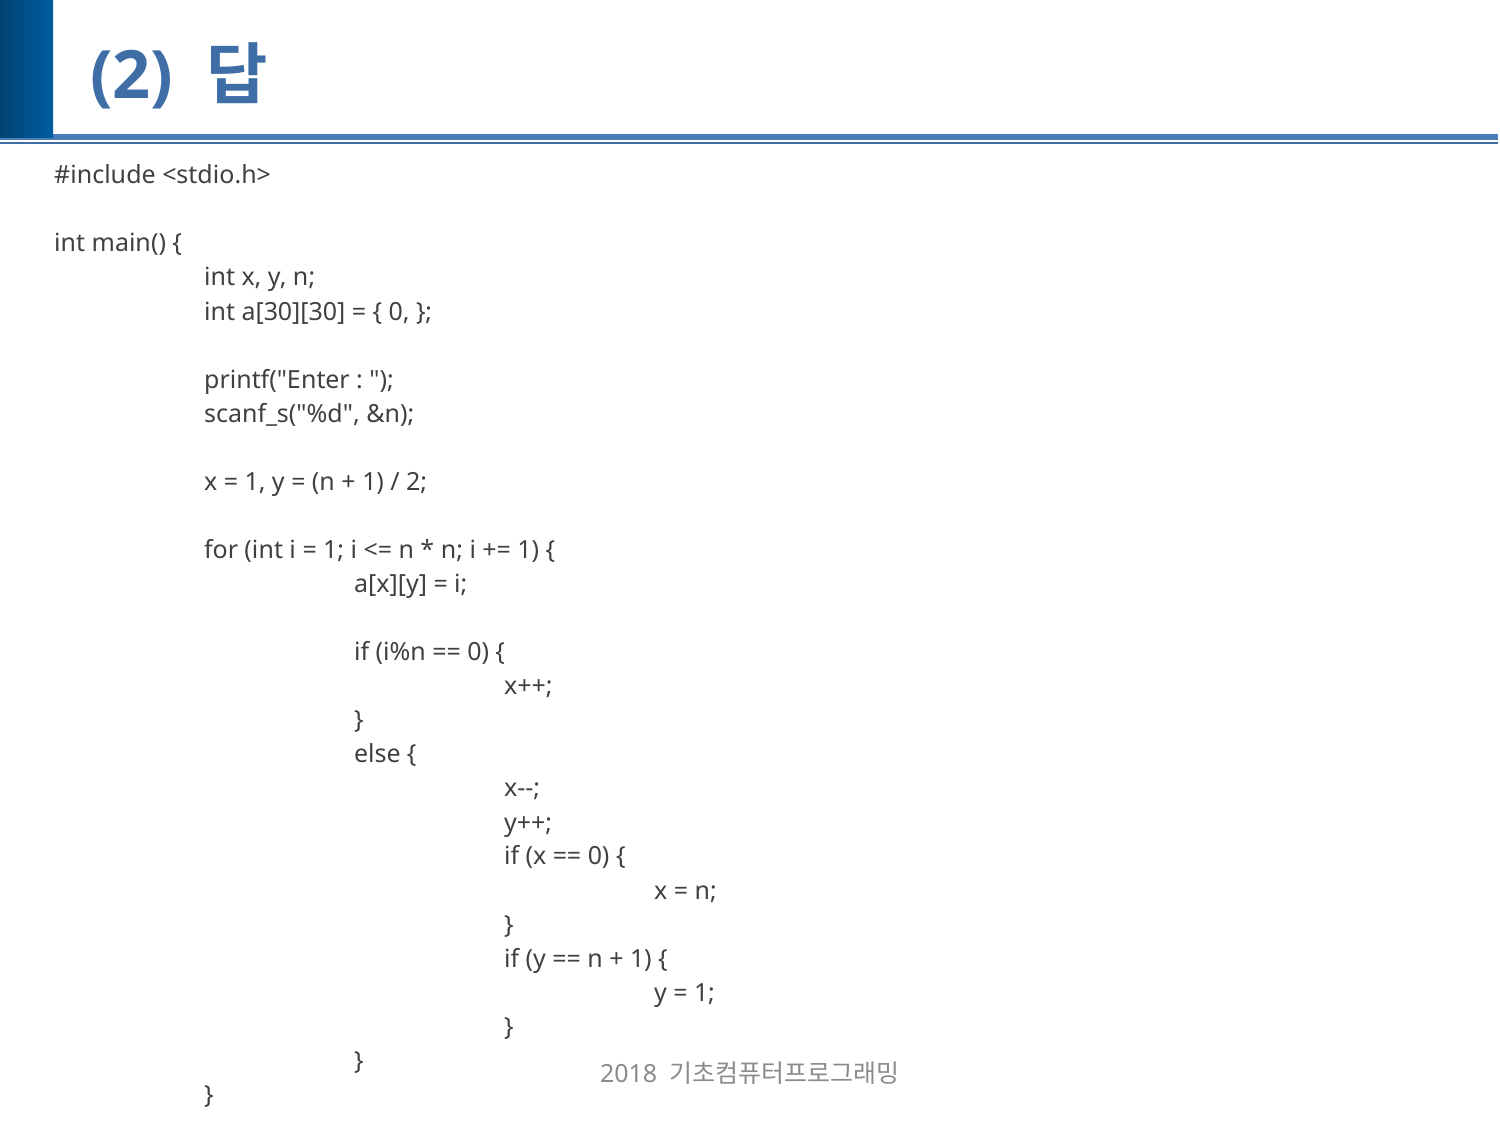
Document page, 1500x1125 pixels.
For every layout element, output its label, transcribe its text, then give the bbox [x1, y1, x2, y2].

list #include <stdio.h> int main() { int x, y, n; int a[30][30] = { 0, }; printf("Enter : "); scanf_s("%d", &n); x = 1, y = (n + 1) / 2; for (int i = 1; i <= n * n; i += 1) { a[x][y] = i; if (i%n == 0) { x++; } else { x--; y++; if (x == 0) { x = n; } if (y == n + 1) { y = 1; } } } [39, 151, 1390, 967]
footer 2018 기초컴퓨터프로그래밍 [512, 1042, 988, 1103]
title (2) 답 [75, 32, 1425, 113]
